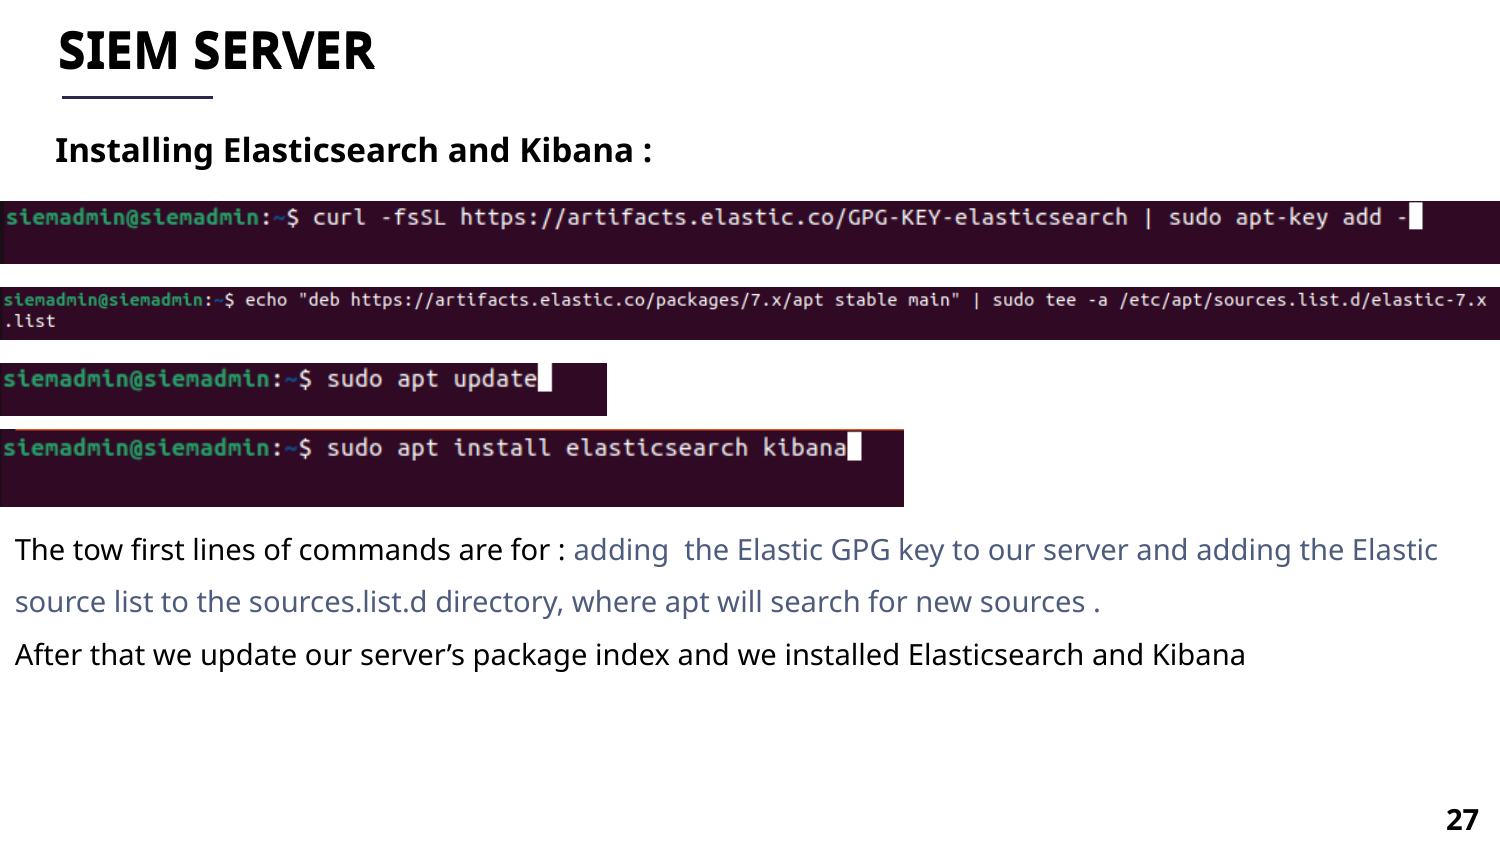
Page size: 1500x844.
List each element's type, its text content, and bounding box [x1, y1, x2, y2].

picture [0, 200, 1500, 264]
text_box SIEM SERVER [43, 2, 475, 97]
picture [0, 363, 607, 416]
slide_number 27 [1431, 793, 1500, 844]
picture [0, 429, 904, 507]
text_box Installing Elasticsearch and Kibana : [40, 121, 791, 177]
text_box The tow first lines of commands are for : adding the Elastic GPG key to our server and adding the Elastic source list to the sources.list.d directory, where apt will search for new sources . After that we update our server’s package index and we installed Elasticsearch and Kibana [0, 506, 1488, 679]
picture [0, 287, 1500, 341]
